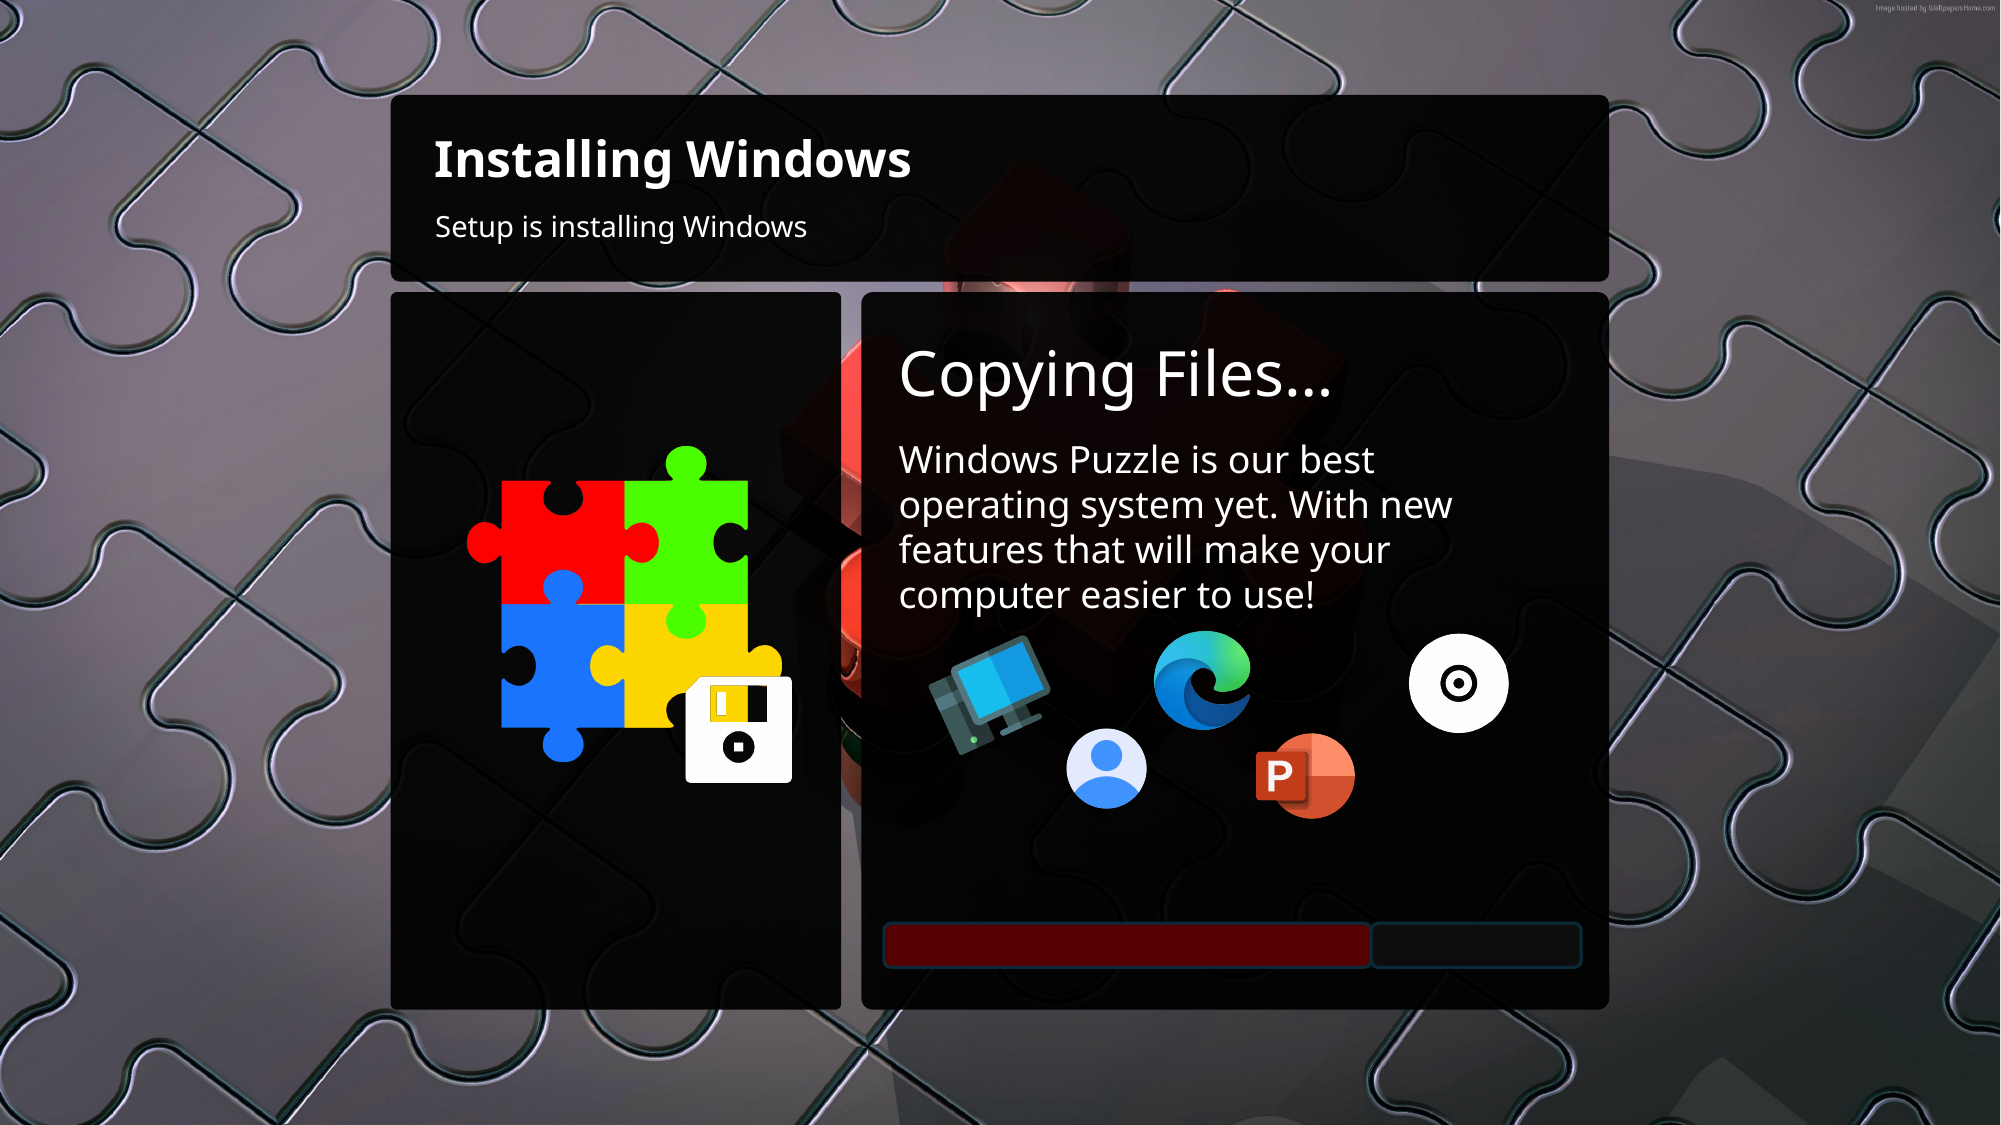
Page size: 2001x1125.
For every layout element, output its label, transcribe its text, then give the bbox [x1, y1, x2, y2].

text_box [389, 93, 1611, 284]
text_box [389, 290, 843, 1012]
text_box Installing Windows [420, 119, 1292, 195]
text_box Copying Files… [883, 327, 1572, 417]
text_box [882, 921, 1371, 970]
text_box Windows Puzzle is our best operating system yet. With new features that will make your computer easier to use! [883, 428, 1565, 623]
picture [0, 0, 2001, 1125]
text_box [859, 290, 1611, 1012]
text_box [1369, 921, 1583, 970]
text_box Setup is installing Windows [420, 200, 1231, 251]
